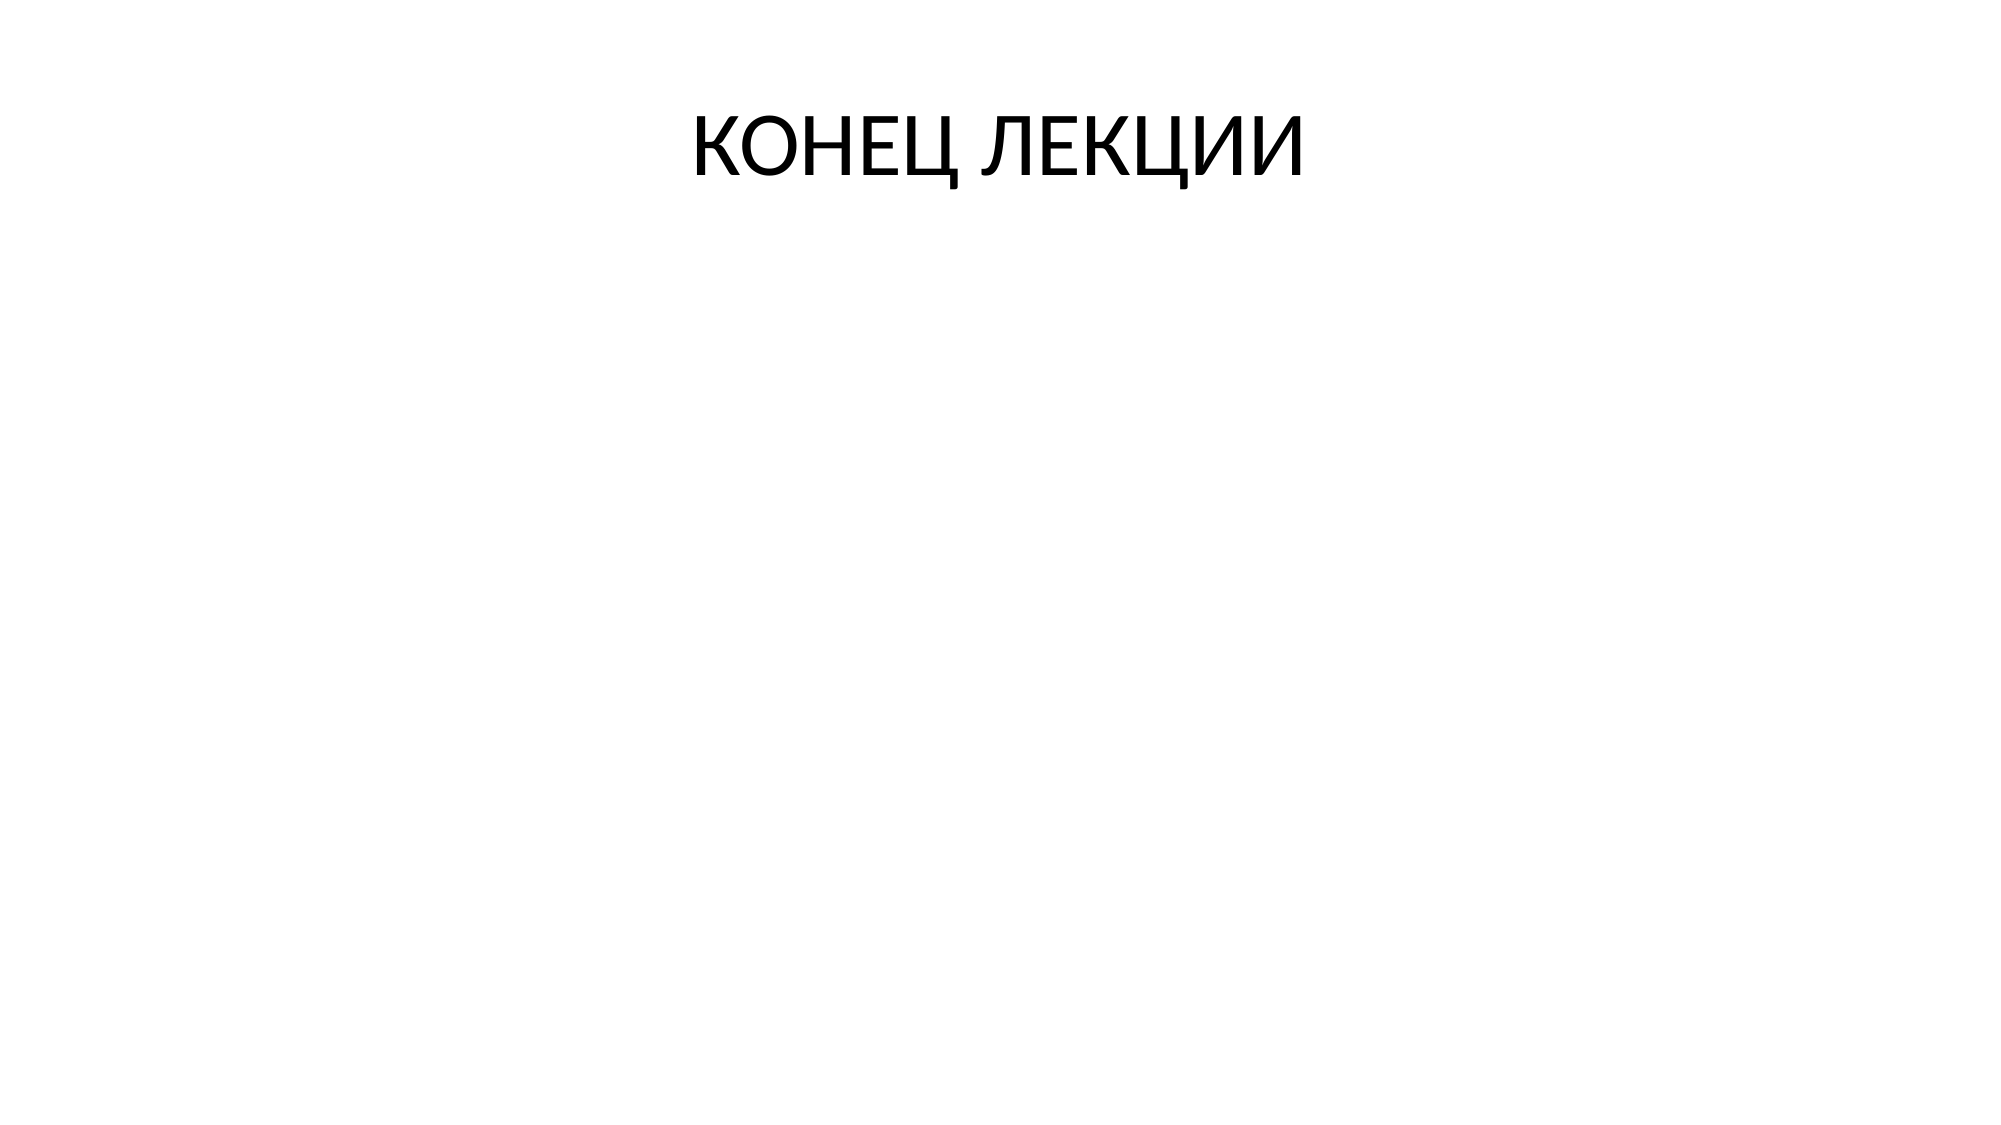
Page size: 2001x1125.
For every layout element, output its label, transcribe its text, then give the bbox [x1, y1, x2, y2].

title КОНЕЦ ЛЕКЦИИ [99, 45, 1900, 233]
